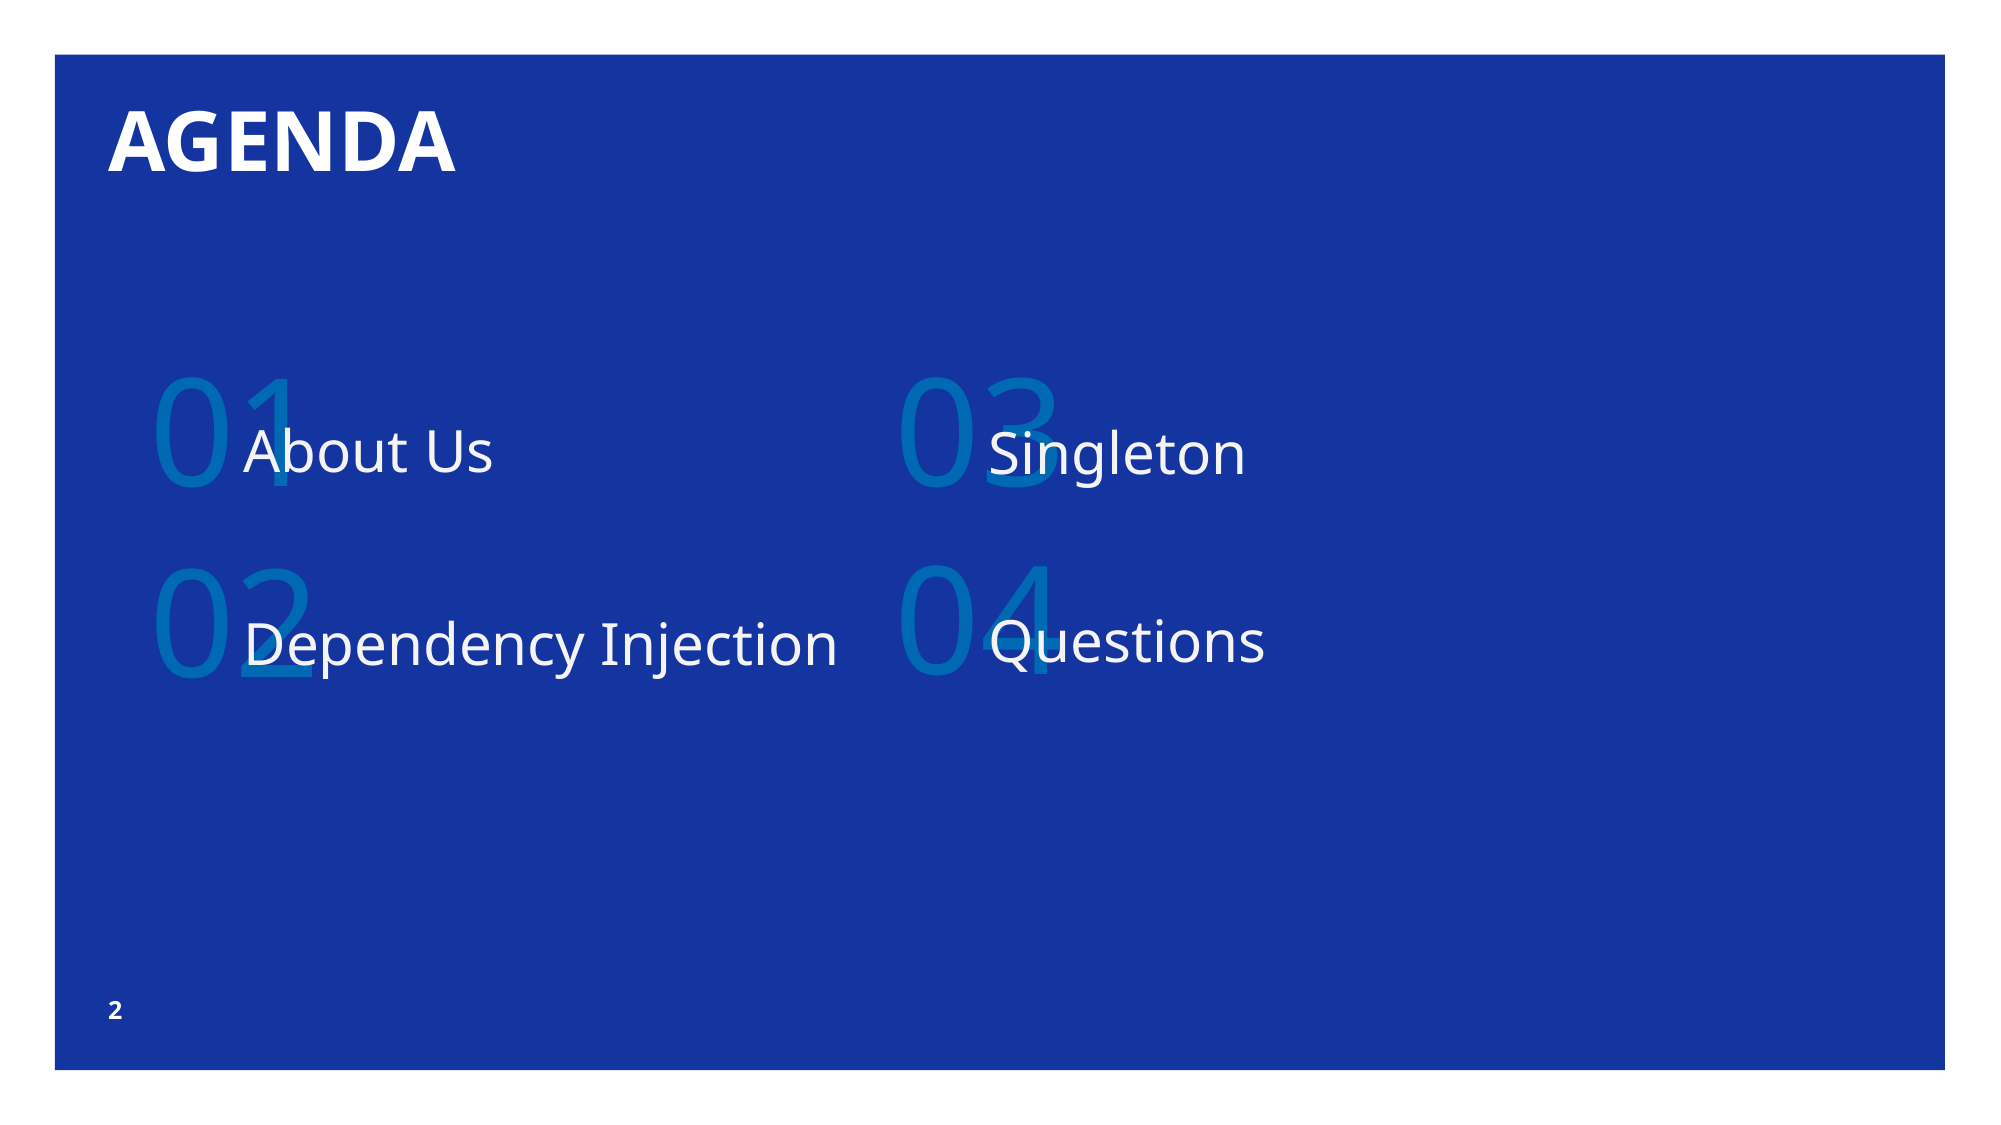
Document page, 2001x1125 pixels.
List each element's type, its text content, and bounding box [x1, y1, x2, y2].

text_box 04 [894, 546, 1084, 704]
list 01 [149, 357, 338, 515]
list About Us [243, 434, 988, 544]
list 02 [149, 549, 338, 707]
text_box Questions [988, 624, 1756, 734]
list Dependency Injection [243, 627, 1010, 737]
slide_number 2 [108, 982, 150, 1040]
list 03 [894, 357, 1084, 515]
title Agenda [108, 45, 1891, 186]
list Singleton [988, 435, 1756, 546]
